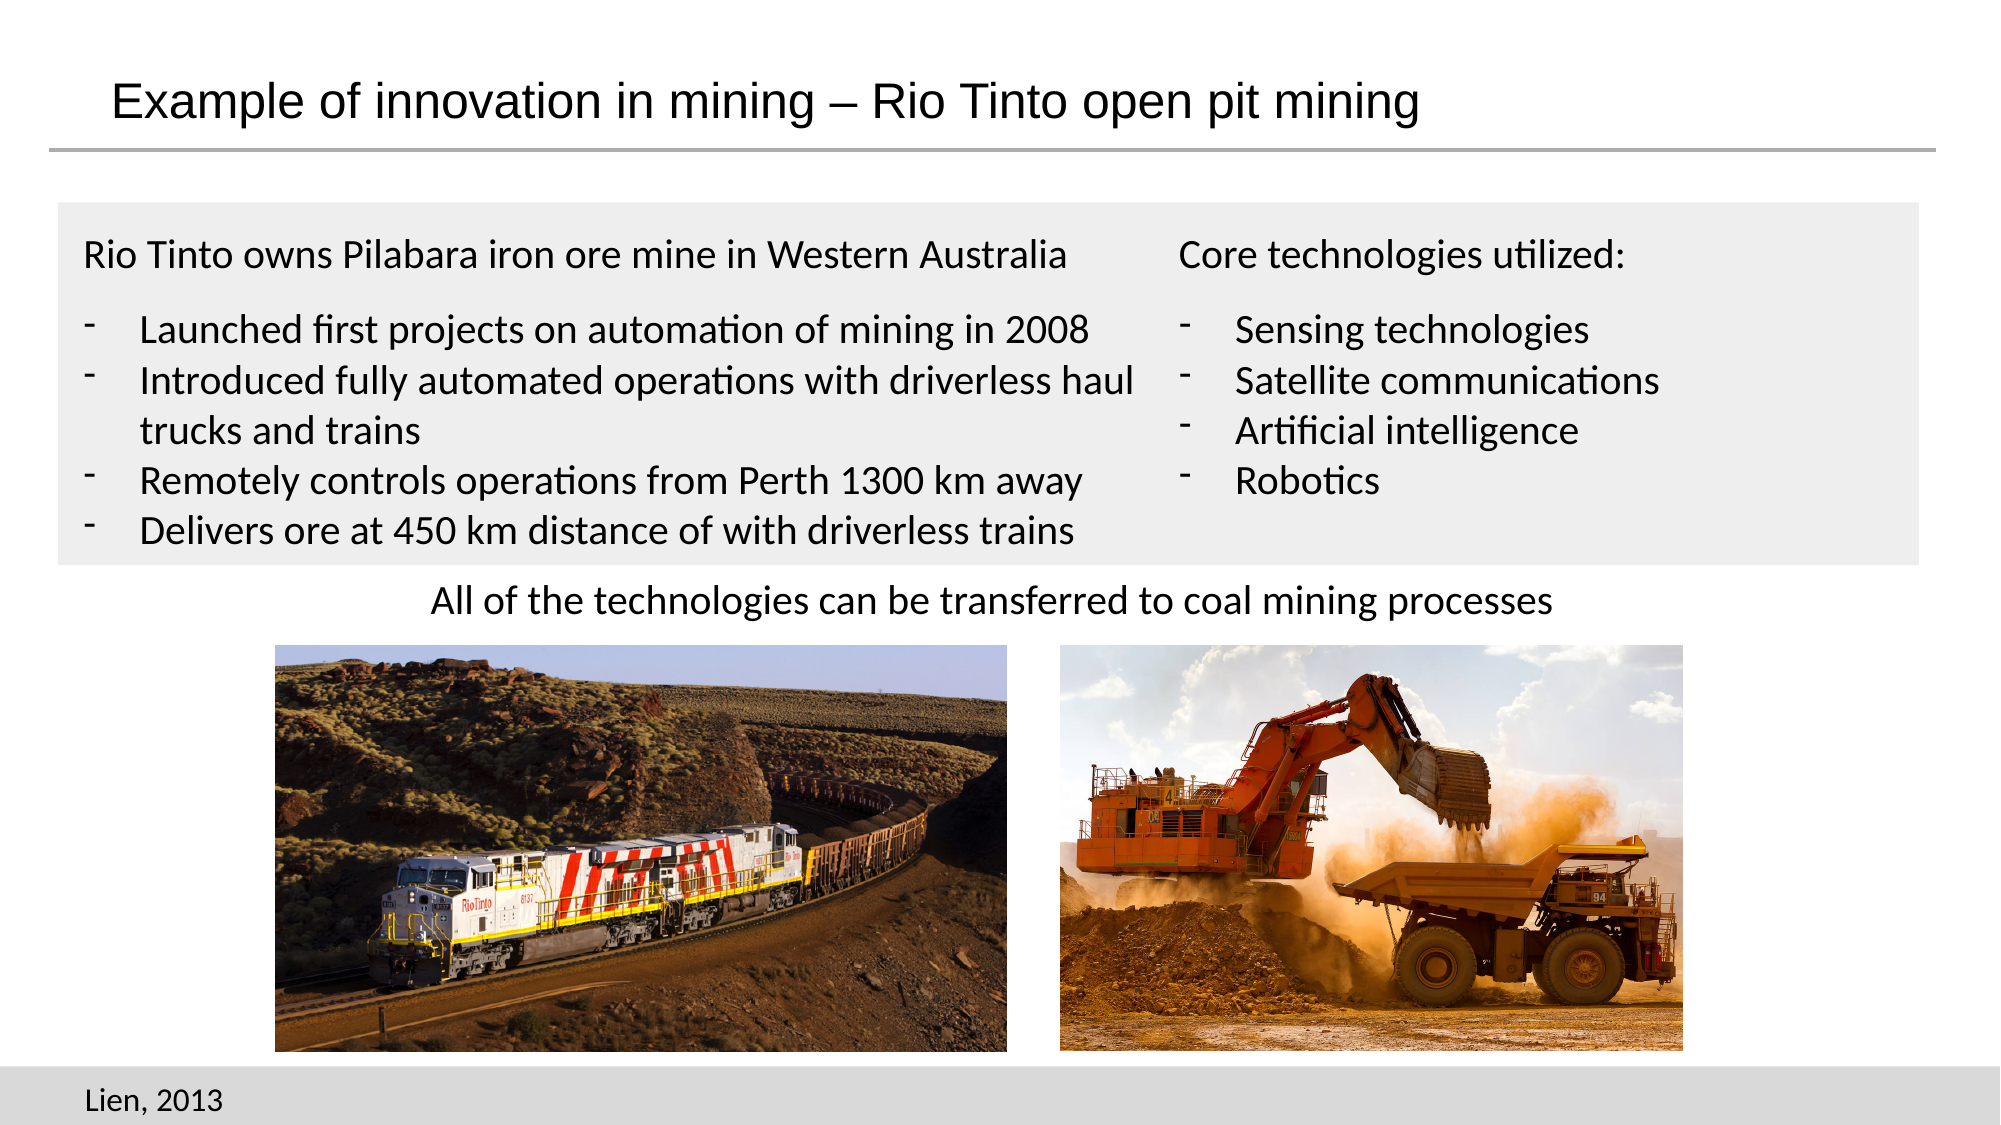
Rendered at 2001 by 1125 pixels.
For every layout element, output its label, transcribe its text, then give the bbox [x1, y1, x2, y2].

text_box Lien, 2013 [69, 1070, 239, 1125]
text_box Example of innovation in mining – Rio Tinto open pit mining [96, 61, 1437, 136]
picture [1060, 645, 1683, 1052]
text_box Rio Tinto owns Pilabara iron ore mine in Western Australia Launched first projects on automation of mining in 2008 Introduced fully automated operations with driverless haul trucks and trains Remotely controls operations from Perth 1300 km away Delivers ore at 450 km distance of with driverless trains [68, 219, 1164, 560]
picture [275, 645, 1007, 1052]
text_box [0, 1065, 2000, 1125]
text_box [57, 201, 1920, 566]
text_box All of the technologies can be transferred to coal mining processes [415, 565, 1569, 630]
text_box Core technologies utilized: Sensing technologies Satellite communications Artificial intelligence Robotics [1164, 219, 1736, 560]
